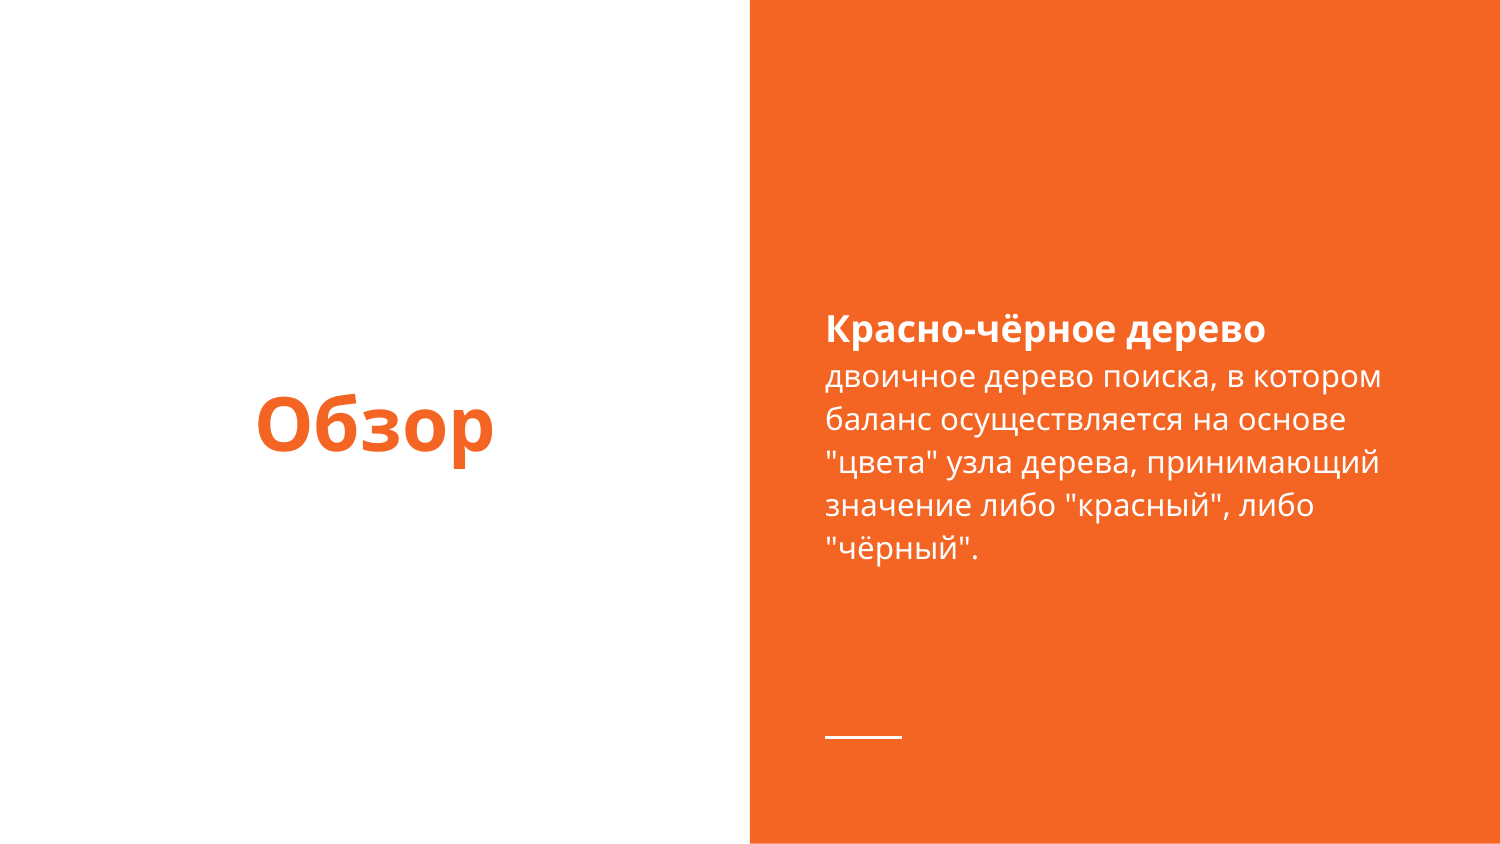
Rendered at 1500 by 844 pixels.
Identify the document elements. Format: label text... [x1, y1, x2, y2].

title Обзор [43, 313, 708, 530]
list Красно-чёрное дерево двоичное дерево поиска, в котором баланс осуществляется на основе "цвета" узла дерева, принимающий значение либо "красный", либо "чёрный". [810, 118, 1440, 725]
